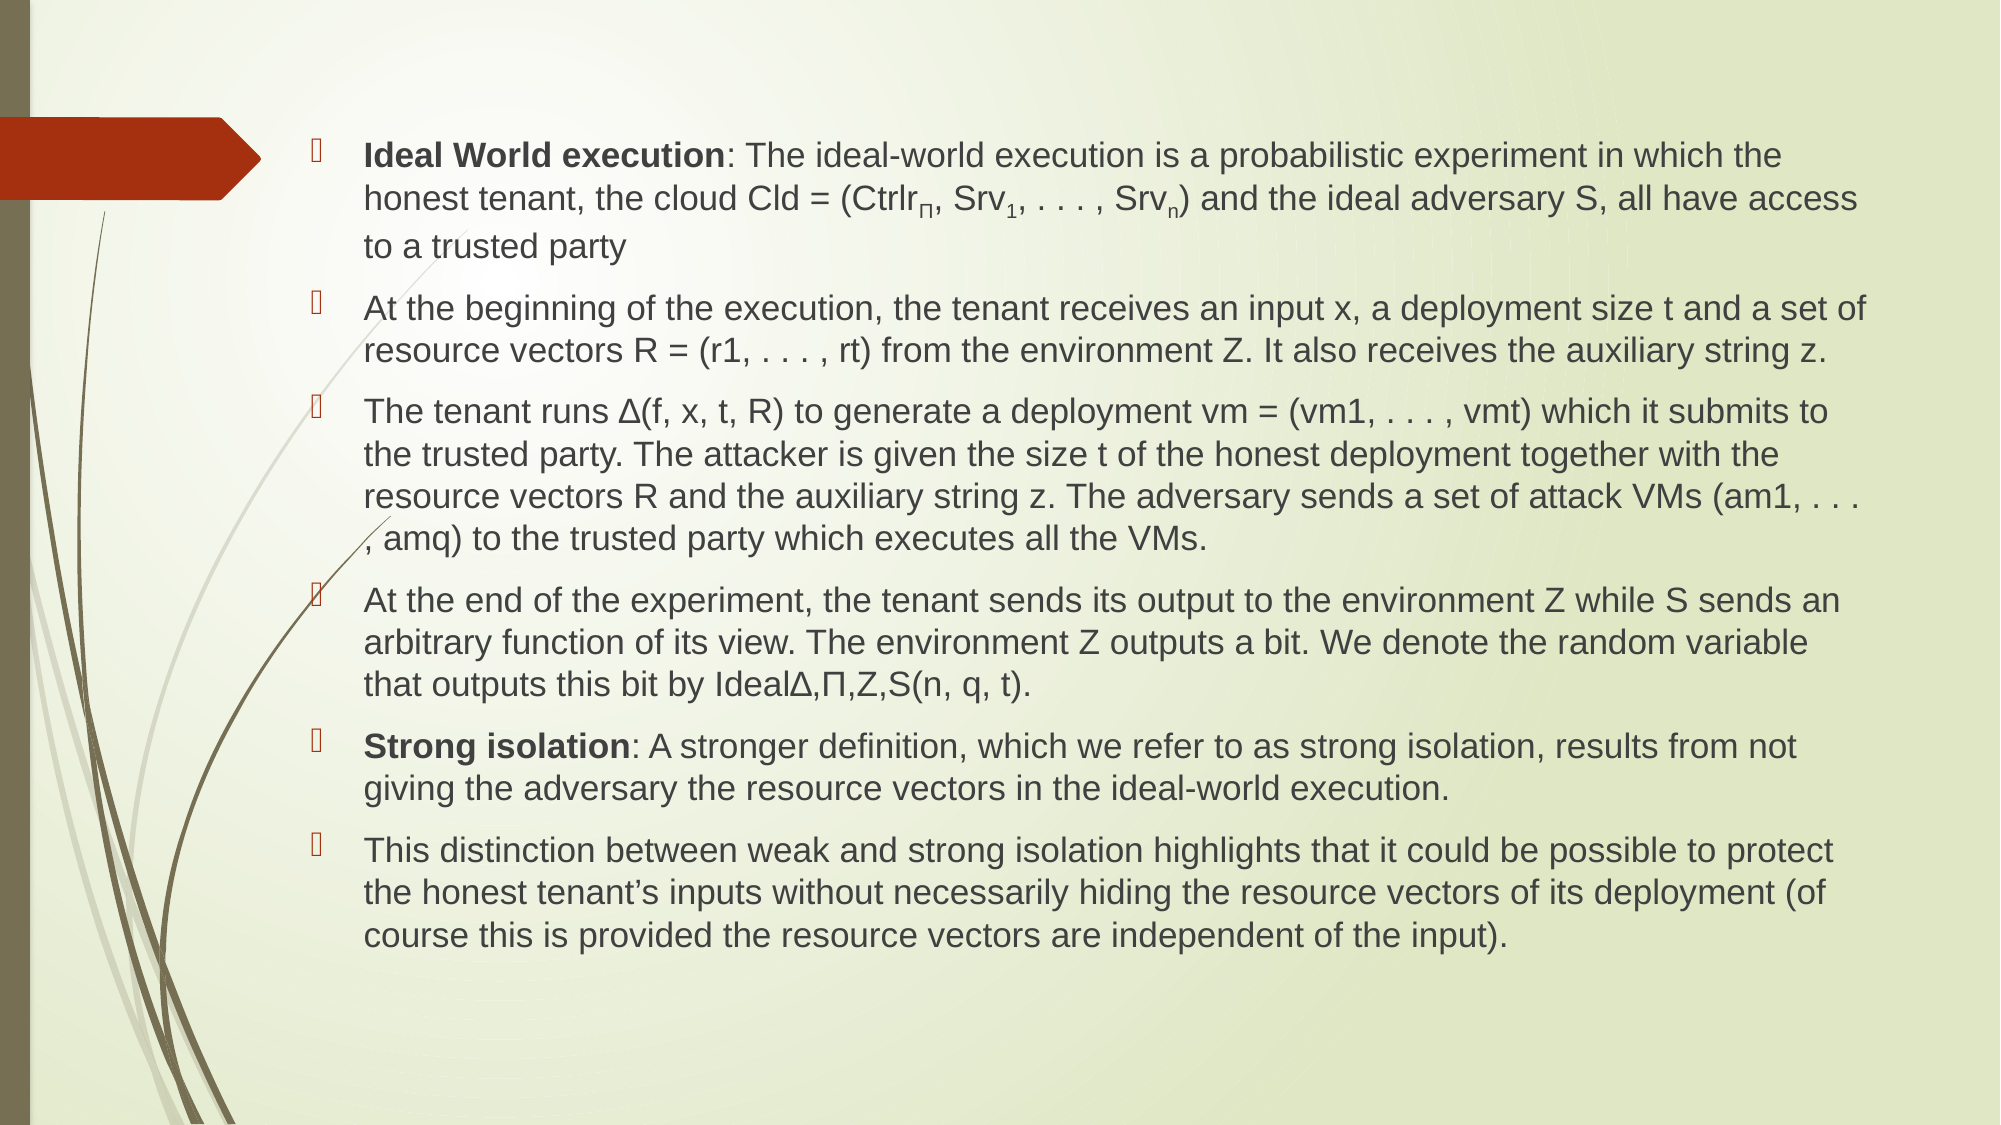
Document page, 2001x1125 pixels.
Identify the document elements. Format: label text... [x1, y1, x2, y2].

list Ideal World execution: The ideal-world execution is a probabilistic experiment in which the honest tenant, the cloud Cld = (CtrlrΠ, Srv1, . . . , Srvn) and the ideal adversary S, all have access to a trusted party At the beginning of the execution, the tenant receives an input x, a deployment size t and a set of resource vectors R = (r1, . . . , rt) from the environment Z. It also receives the auxiliary string z. The tenant runs ∆(f, x, t, R) to generate a deployment vm = (vm1, . . . , vmt) which it submits to the trusted party. The attacker is given the size t of the honest deployment together with the resource vectors R and the auxiliary string z. The adversary sends a set of attack VMs (am1, . . . , amq) to the trusted party which executes all the VMs. At the end of the experiment, the tenant sends its output to the environment Z while S sends an arbitrary function of its view. The environment Z outputs a bit. We denote the random variable that outputs this bit by Ideal∆,Π,Z,S(n, q, t). Strong isolation: A stronger definition, which we refer to as strong isolation, results from not giving the adversary the resource vectors in the ideal-world execution. This distinction between weak and strong isolation highlights that it could be possible to protect the honest tenant’s inputs without necessarily hiding the resource vectors of its deployment (of course this is provided the resource vectors are independent of the input). [295, 125, 1888, 1008]
